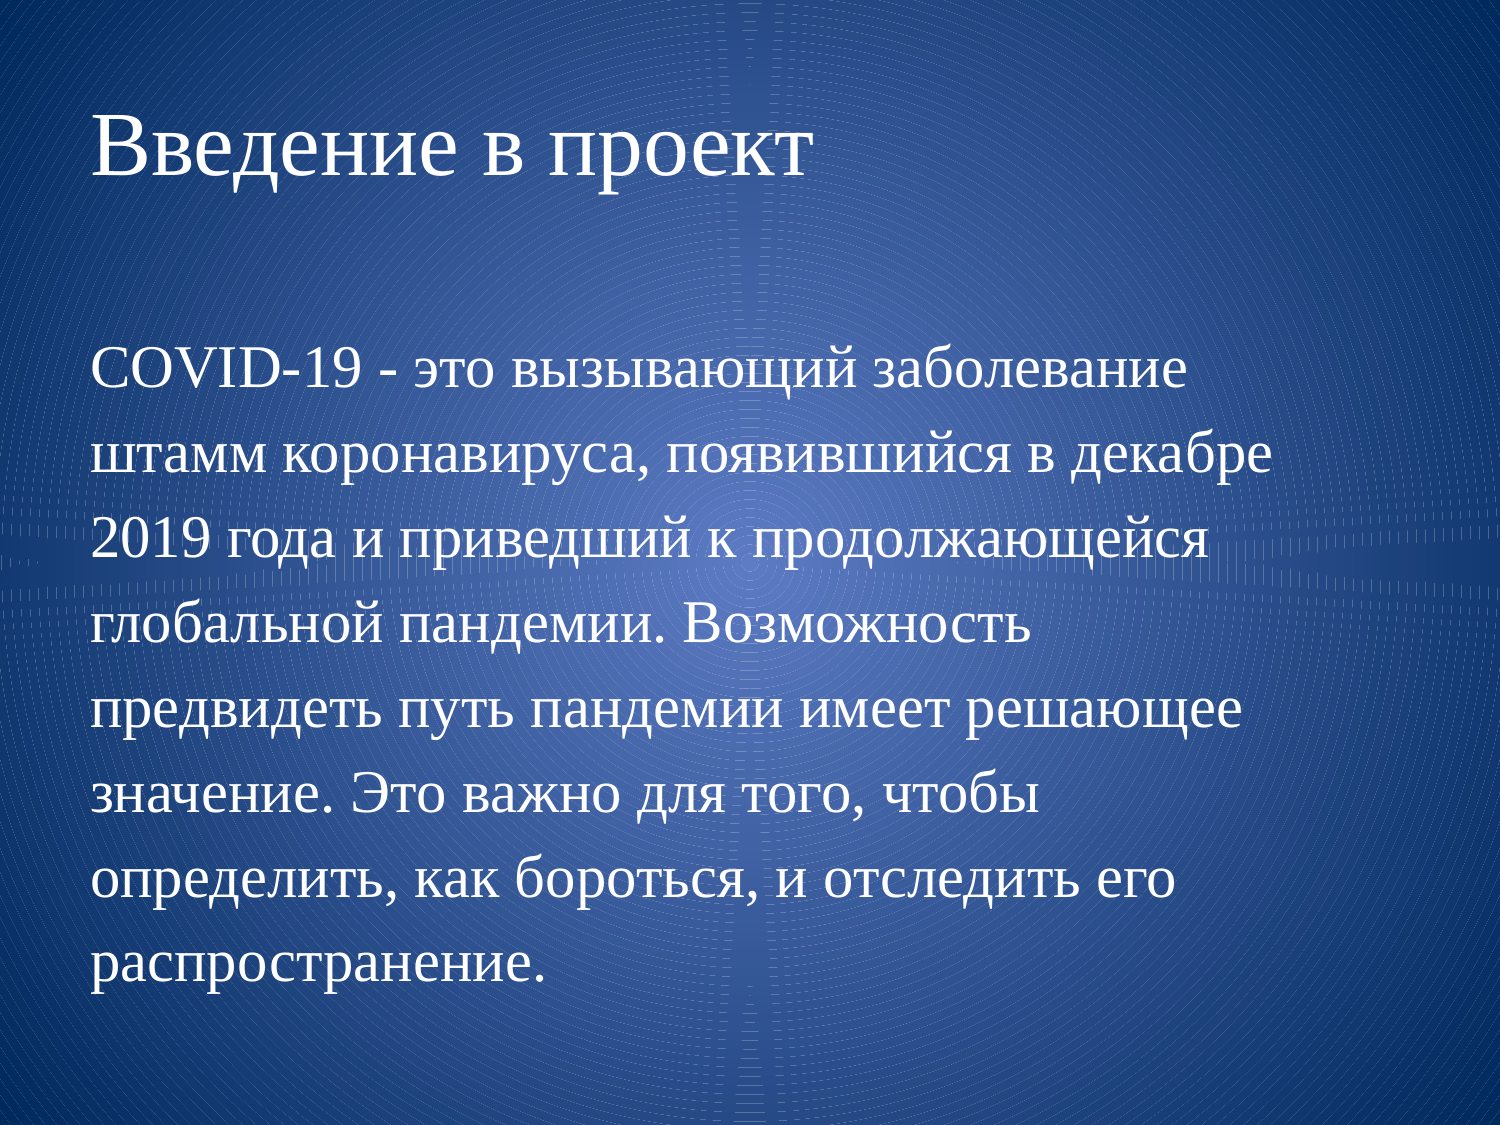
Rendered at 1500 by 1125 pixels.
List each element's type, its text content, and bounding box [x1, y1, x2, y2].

list COVID-19 - это вызывающий заболевание штамм коронавируса, появившийся в декабре 2019 года и приведший к продолжающейся глобальной пандемии. Возможность предвидеть путь пандемии имеет решающее значение. Это важно для того, чтобы определить, как бороться, и отследить его распространение. [75, 234, 1425, 1005]
title Введение в проект [75, 45, 1425, 233]
